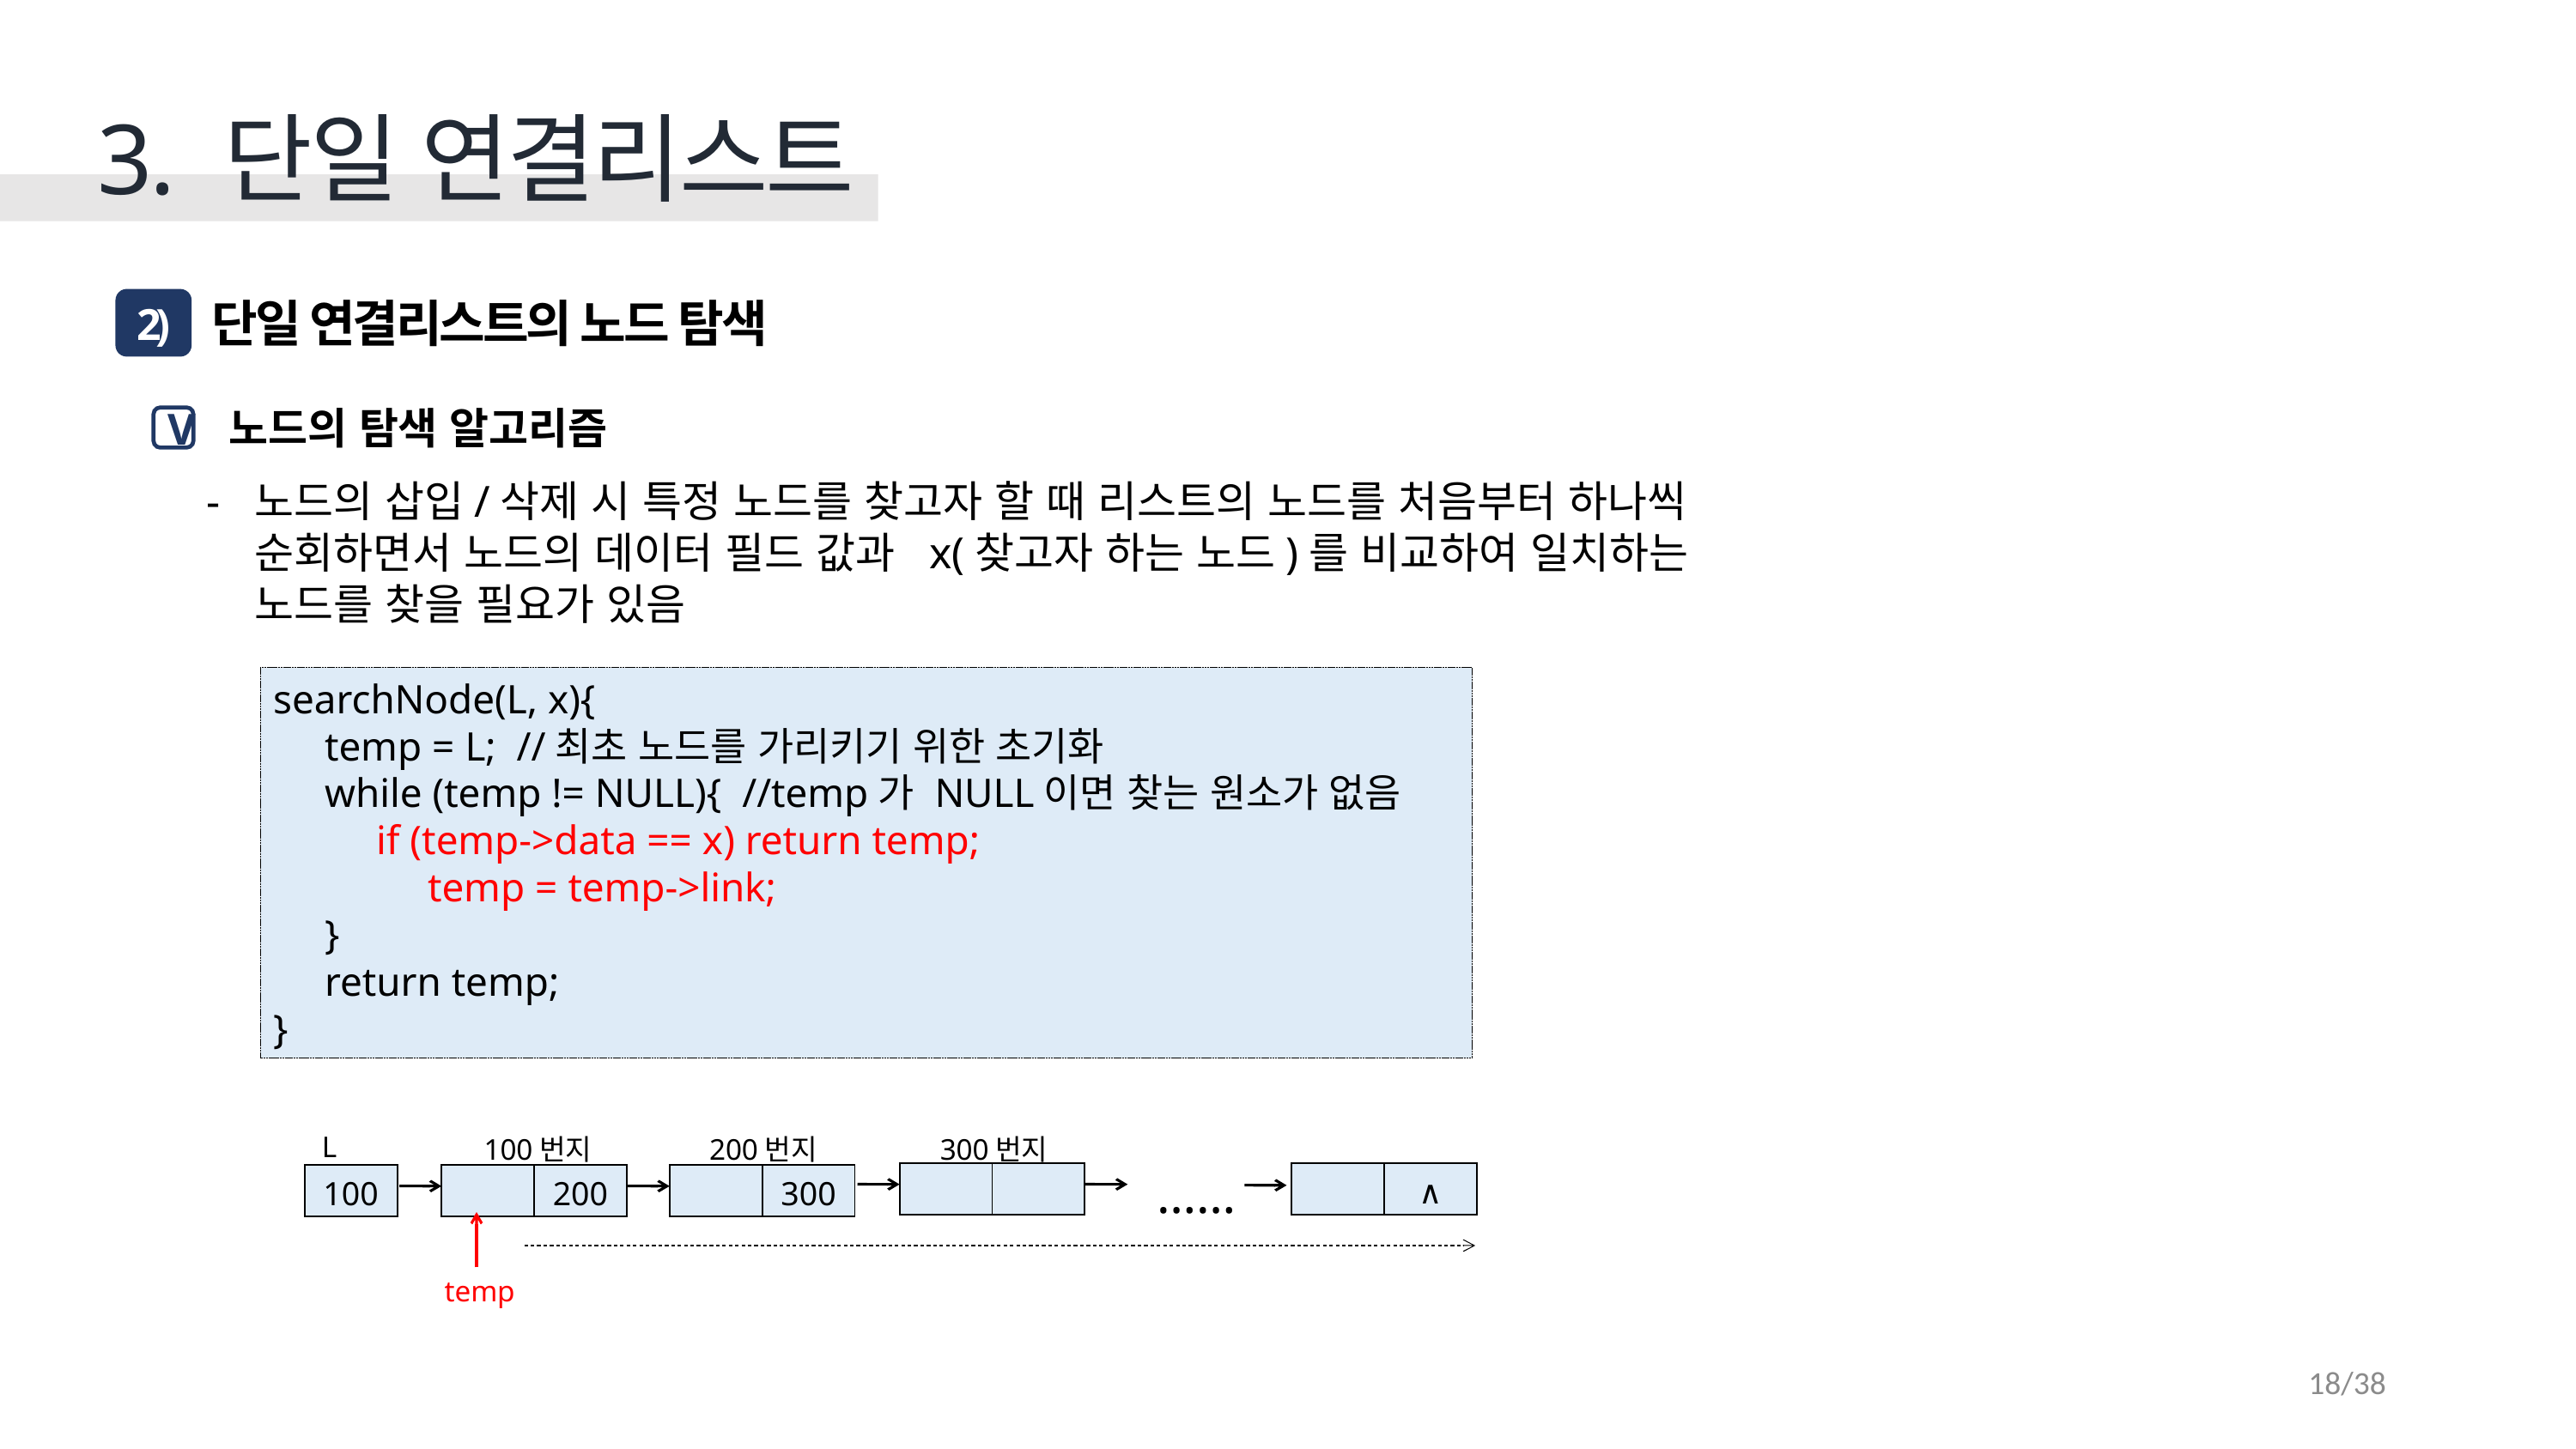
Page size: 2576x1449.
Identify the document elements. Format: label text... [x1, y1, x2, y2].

slide_number 18/38 [1819, 1343, 2399, 1421]
text_box 100번지 [471, 1125, 605, 1173]
text_box [0, 173, 879, 222]
text_box searchNode(L, x){ temp = L; //최초 노드를 가리키기 위한 초기화 while (temp != NULL){ //temp가 NULL이면 찾는 원소가 없음 if (temp->data == x) return temp; temp = temp->link; } return temp; } [260, 690, 1473, 1058]
table_header [901, 1164, 992, 1214]
text_box 200번지 [696, 1125, 830, 1173]
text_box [153, 395, 1743, 690]
table_header [671, 1166, 762, 1216]
text_box 300번지 [927, 1125, 1061, 1173]
table_header [993, 1164, 1084, 1214]
text_box L [309, 1122, 350, 1164]
table_header ∧ [1385, 1164, 1476, 1214]
table_header [1292, 1164, 1383, 1214]
table_header 300 [763, 1166, 854, 1216]
text_box 3. 단일 연결리스트 [84, 91, 867, 220]
table_header 200 [535, 1166, 626, 1216]
text_box …… [1144, 1156, 1249, 1230]
table_header [442, 1166, 533, 1216]
table_header 100 [306, 1166, 397, 1216]
text_box temp [431, 1267, 528, 1314]
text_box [115, 286, 762, 360]
